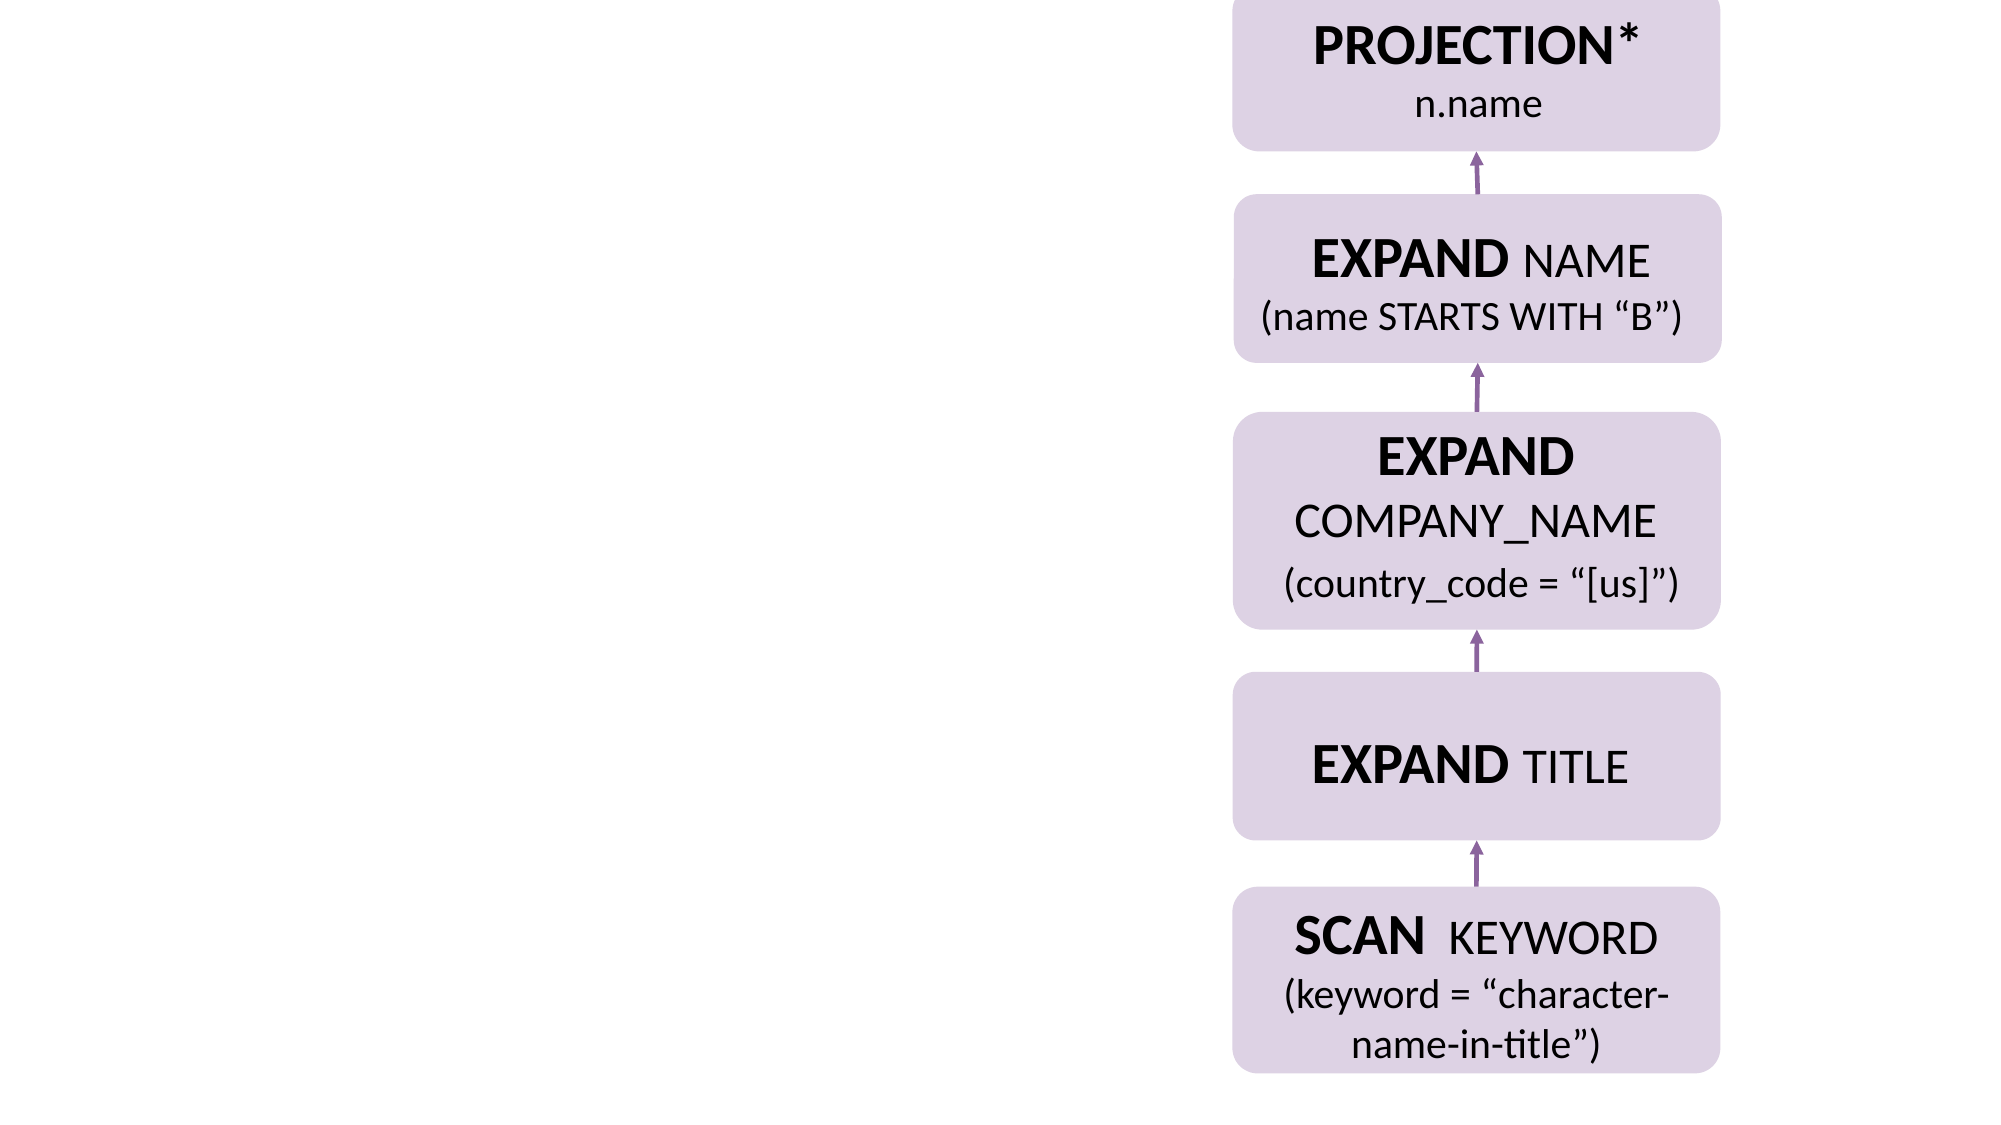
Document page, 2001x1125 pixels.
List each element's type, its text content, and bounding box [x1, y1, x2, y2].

text_box EXPAND NAME (name STARTS WITH “B”) [1220, 211, 1743, 347]
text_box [1215, 886, 1738, 1077]
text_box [1217, 0, 1740, 152]
text_box [1235, 615, 1719, 631]
text_box [1233, 347, 1722, 364]
text_box [1233, 193, 1723, 211]
text_box EXPAND COMPANY_NAME (country_code = “[us]”) [1202, 410, 1750, 615]
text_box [1232, 671, 1721, 841]
